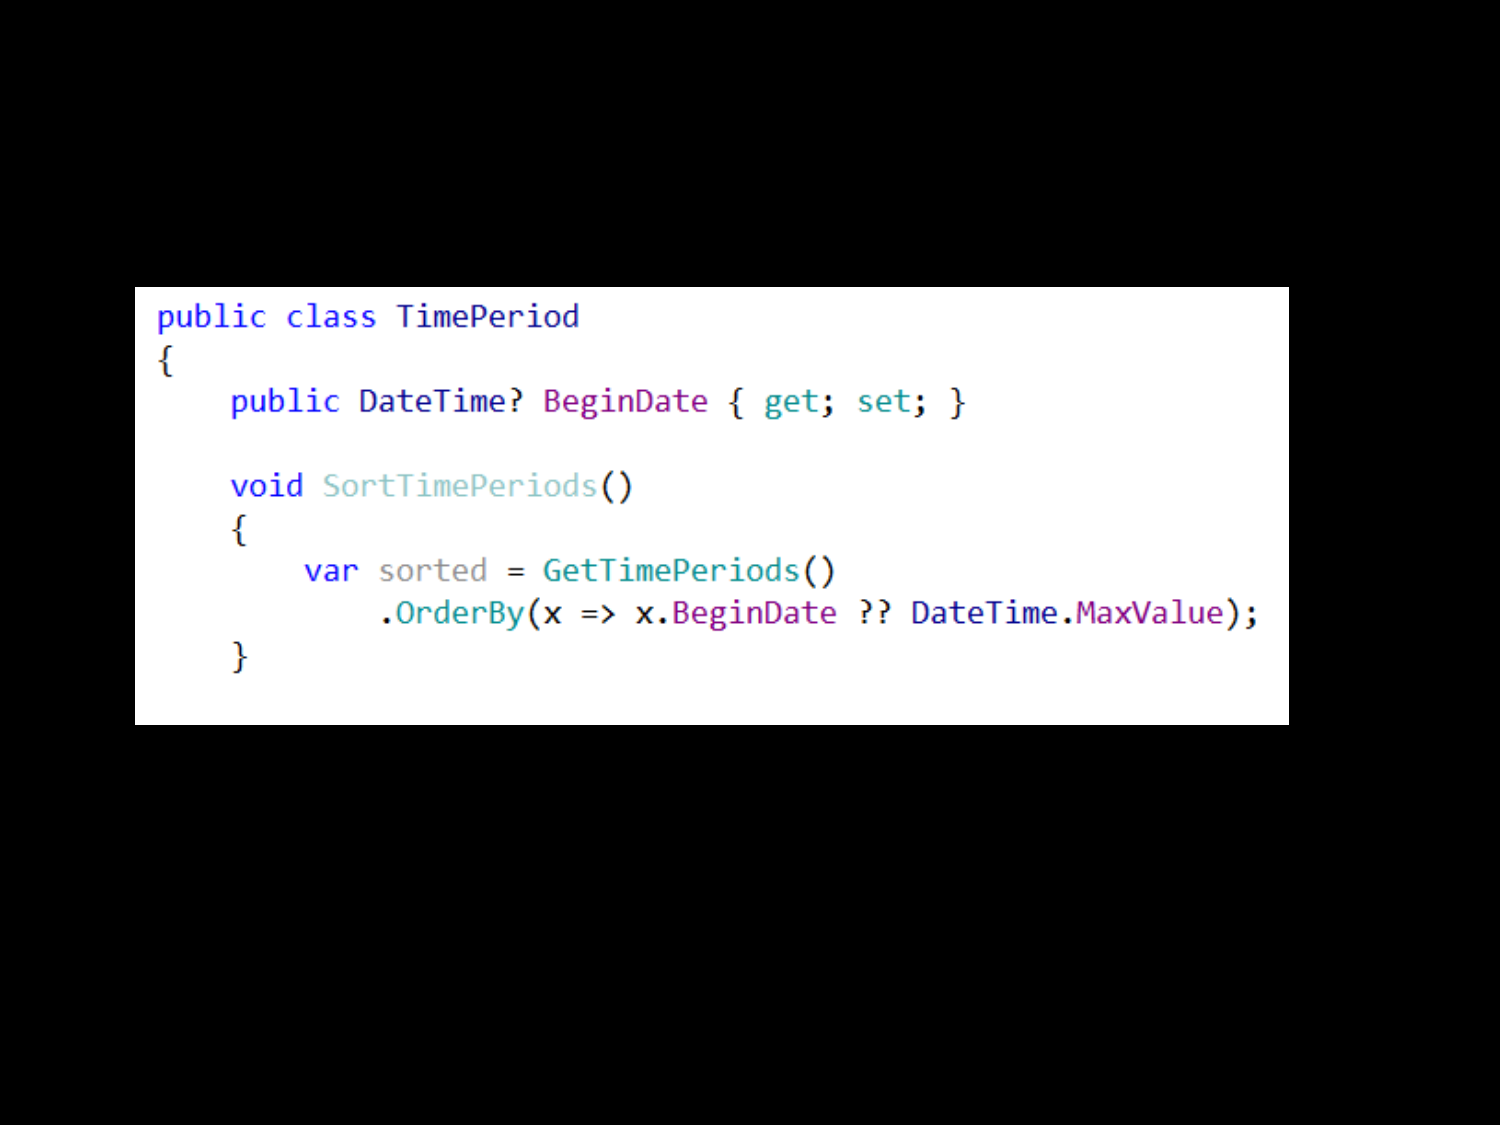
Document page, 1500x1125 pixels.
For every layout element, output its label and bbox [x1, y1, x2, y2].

picture [135, 286, 1289, 725]
